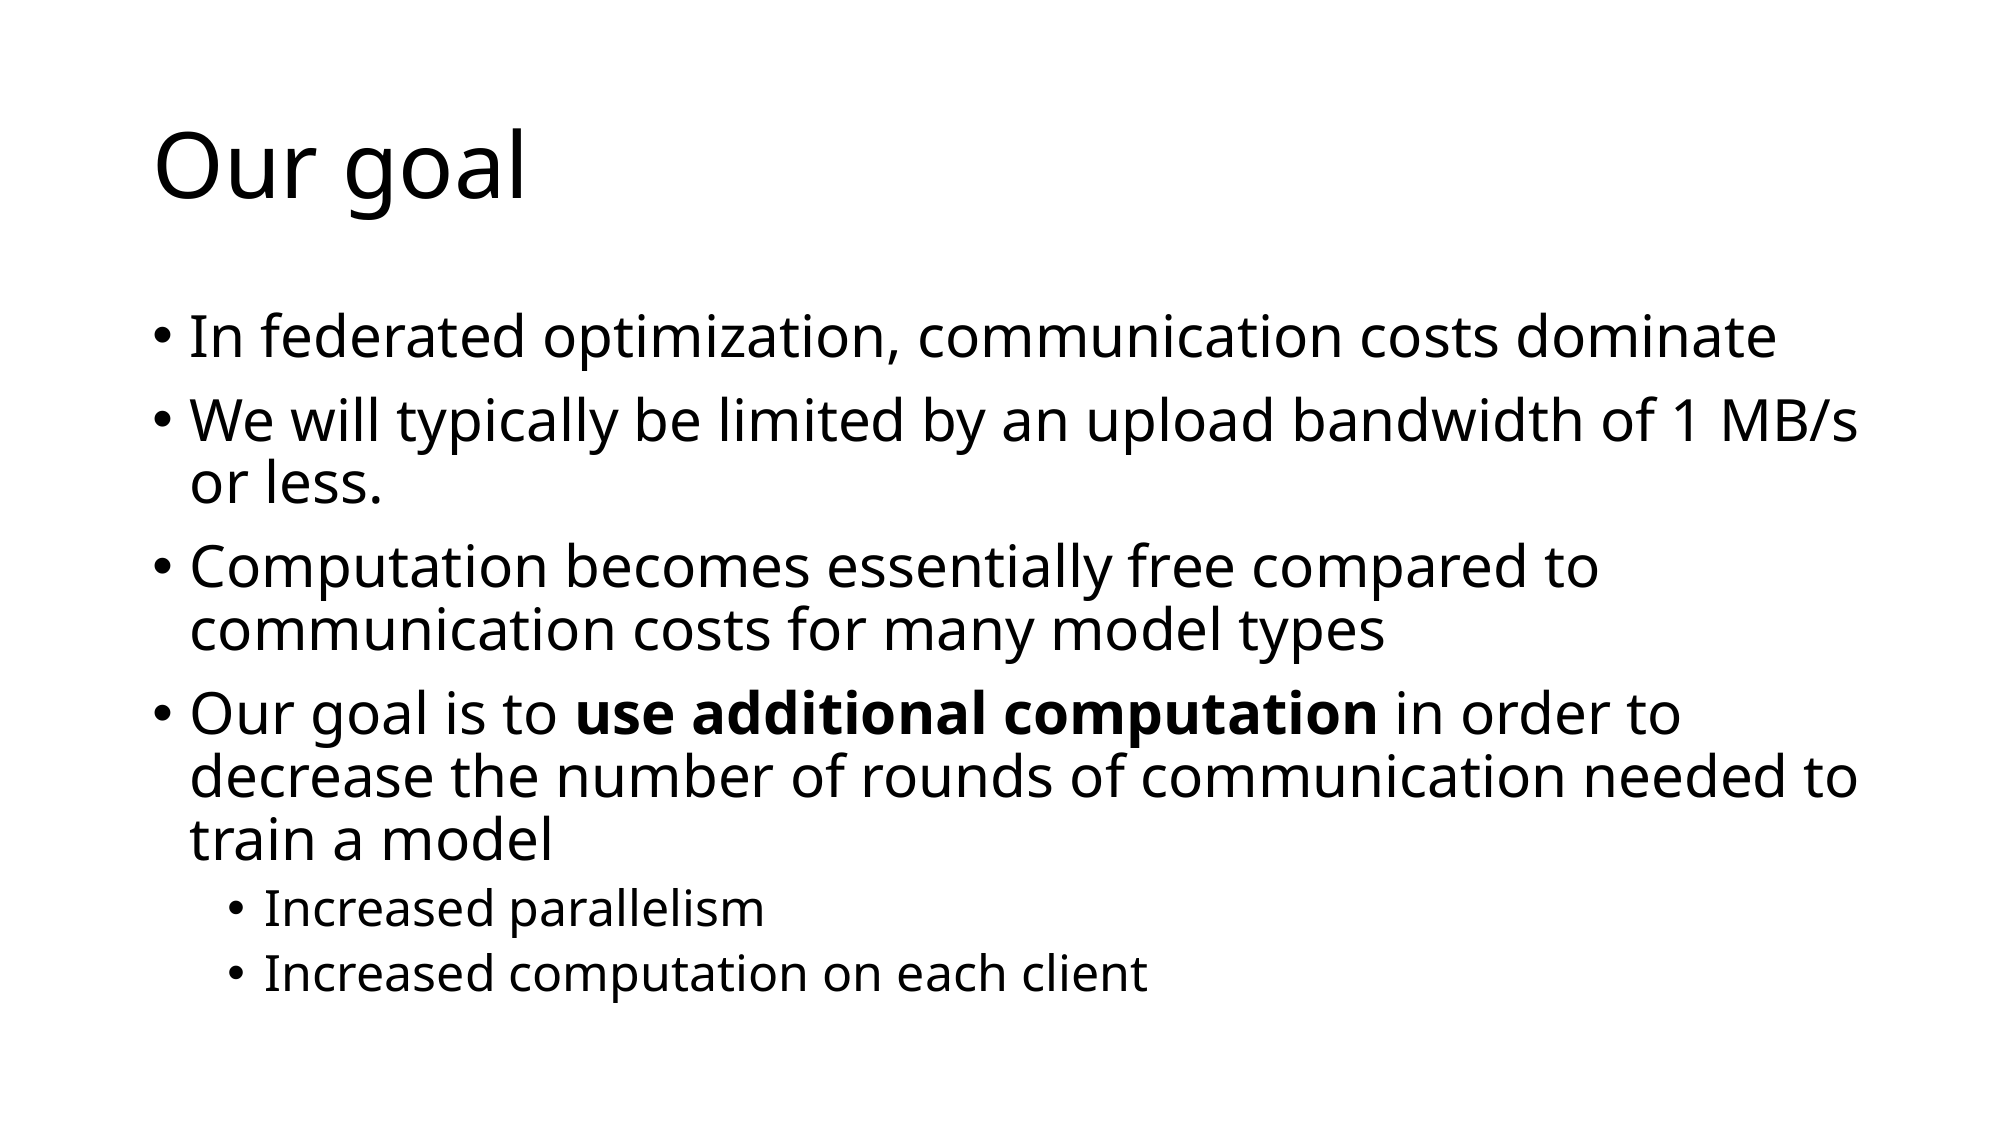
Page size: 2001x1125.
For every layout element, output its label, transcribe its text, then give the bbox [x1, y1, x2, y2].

list In federated optimization, communication costs dominate We will typically be limited by an upload bandwidth of 1 MB/s or less. Computation becomes essentially free compared to communication costs for many model types Our goal is to use additional computation in order to decrease the number of rounds of communication needed to train a model Increased parallelism Increased computation on each client [137, 299, 1911, 1014]
title Our goal [137, 59, 1863, 278]
